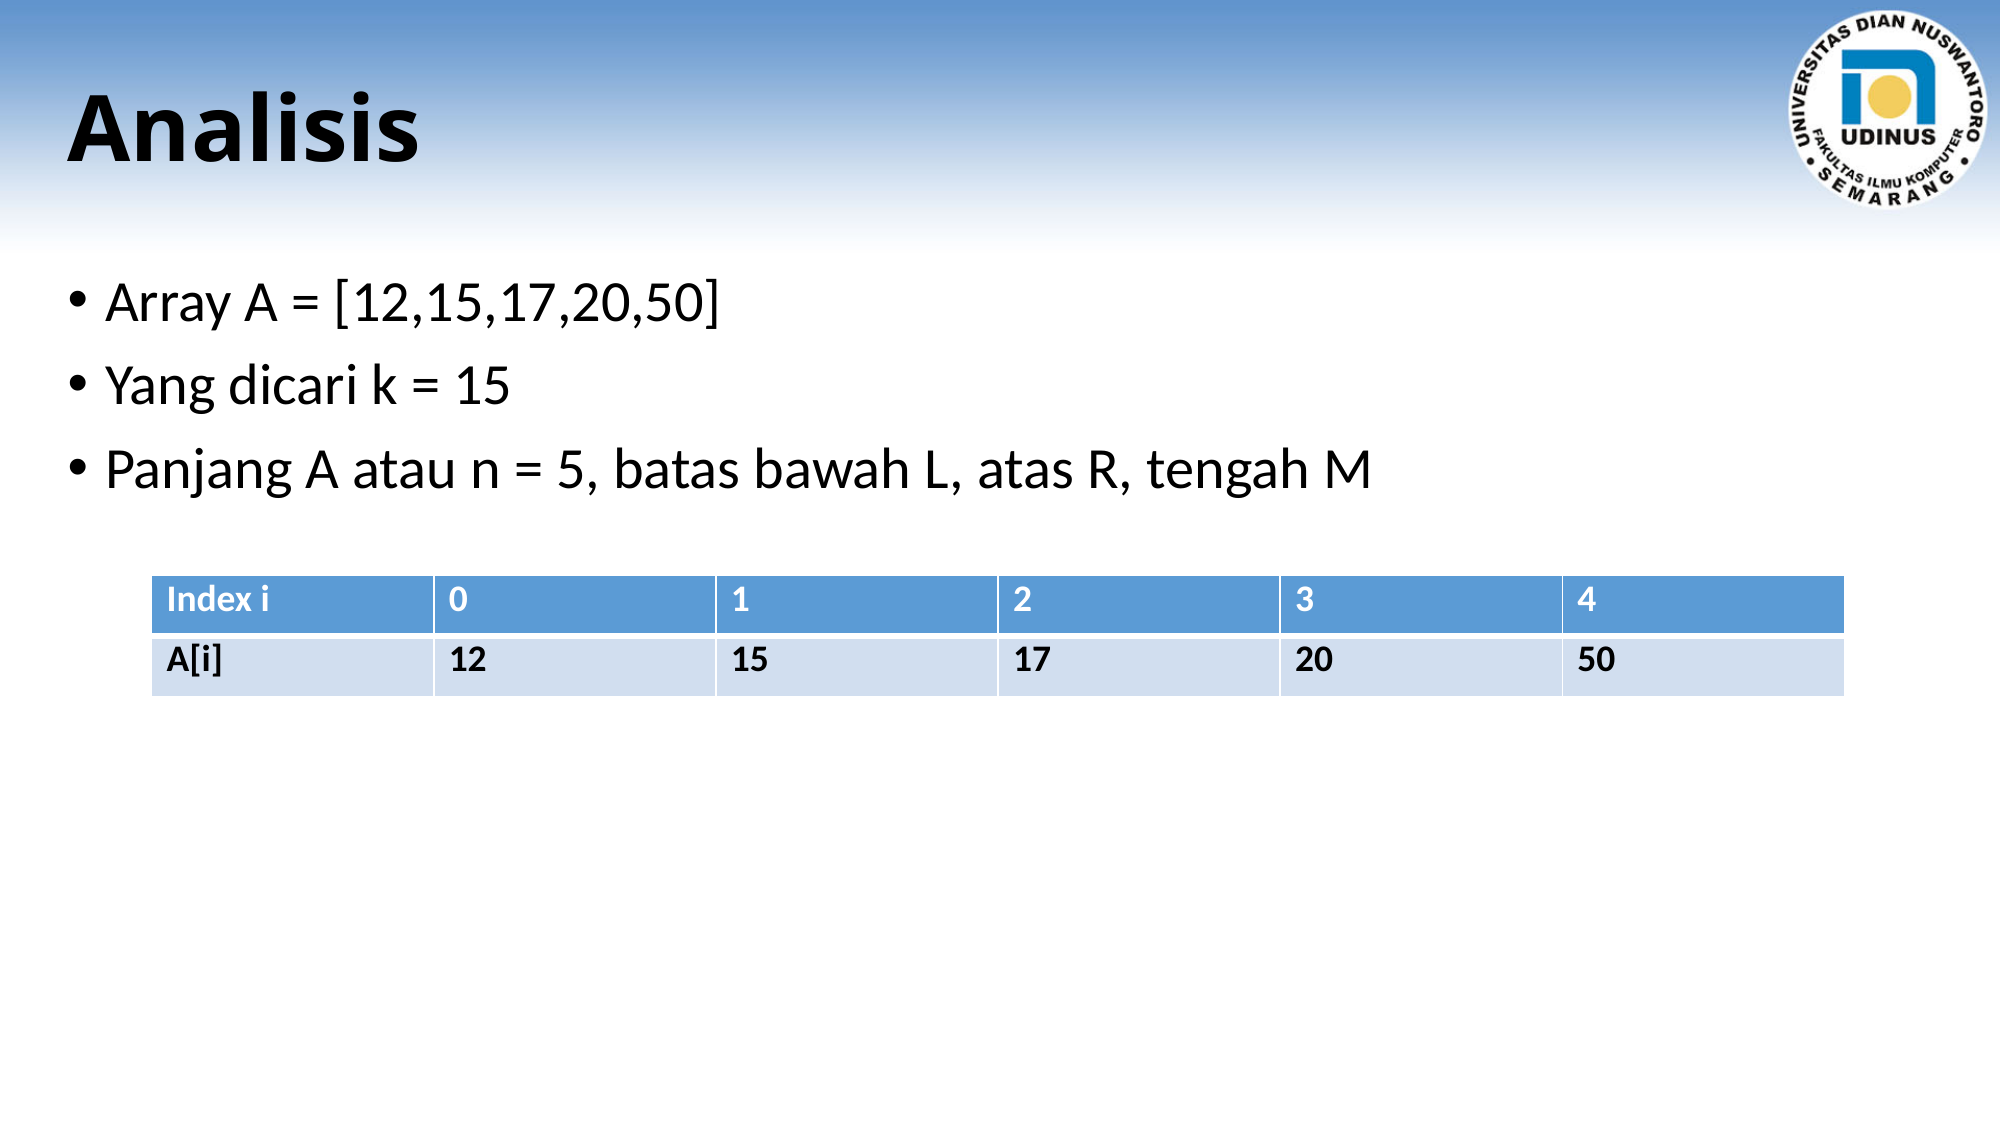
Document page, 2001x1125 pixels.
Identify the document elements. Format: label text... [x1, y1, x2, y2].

title Analisis [52, 22, 1700, 241]
table_header 3 [1281, 576, 1562, 633]
picture [0, 0, 2000, 1125]
list Array A = [12,15,17,20,50] Yang dicari k = 15 Panjang A atau n = 5, batas bawah L, atas R, tengah M [52, 263, 1953, 1021]
table_cell A[i] [152, 639, 433, 696]
table_header 0 [435, 576, 715, 633]
table_header Index i [152, 576, 433, 633]
table_cell 20 [1281, 639, 1562, 696]
table_header 2 [999, 576, 1279, 633]
table_header 4 [1563, 576, 1844, 633]
table_header 1 [717, 576, 997, 633]
table_cell 17 [999, 639, 1279, 696]
table_cell 50 [1563, 639, 1844, 696]
table_cell 12 [435, 639, 715, 696]
table_cell 15 [717, 639, 997, 696]
